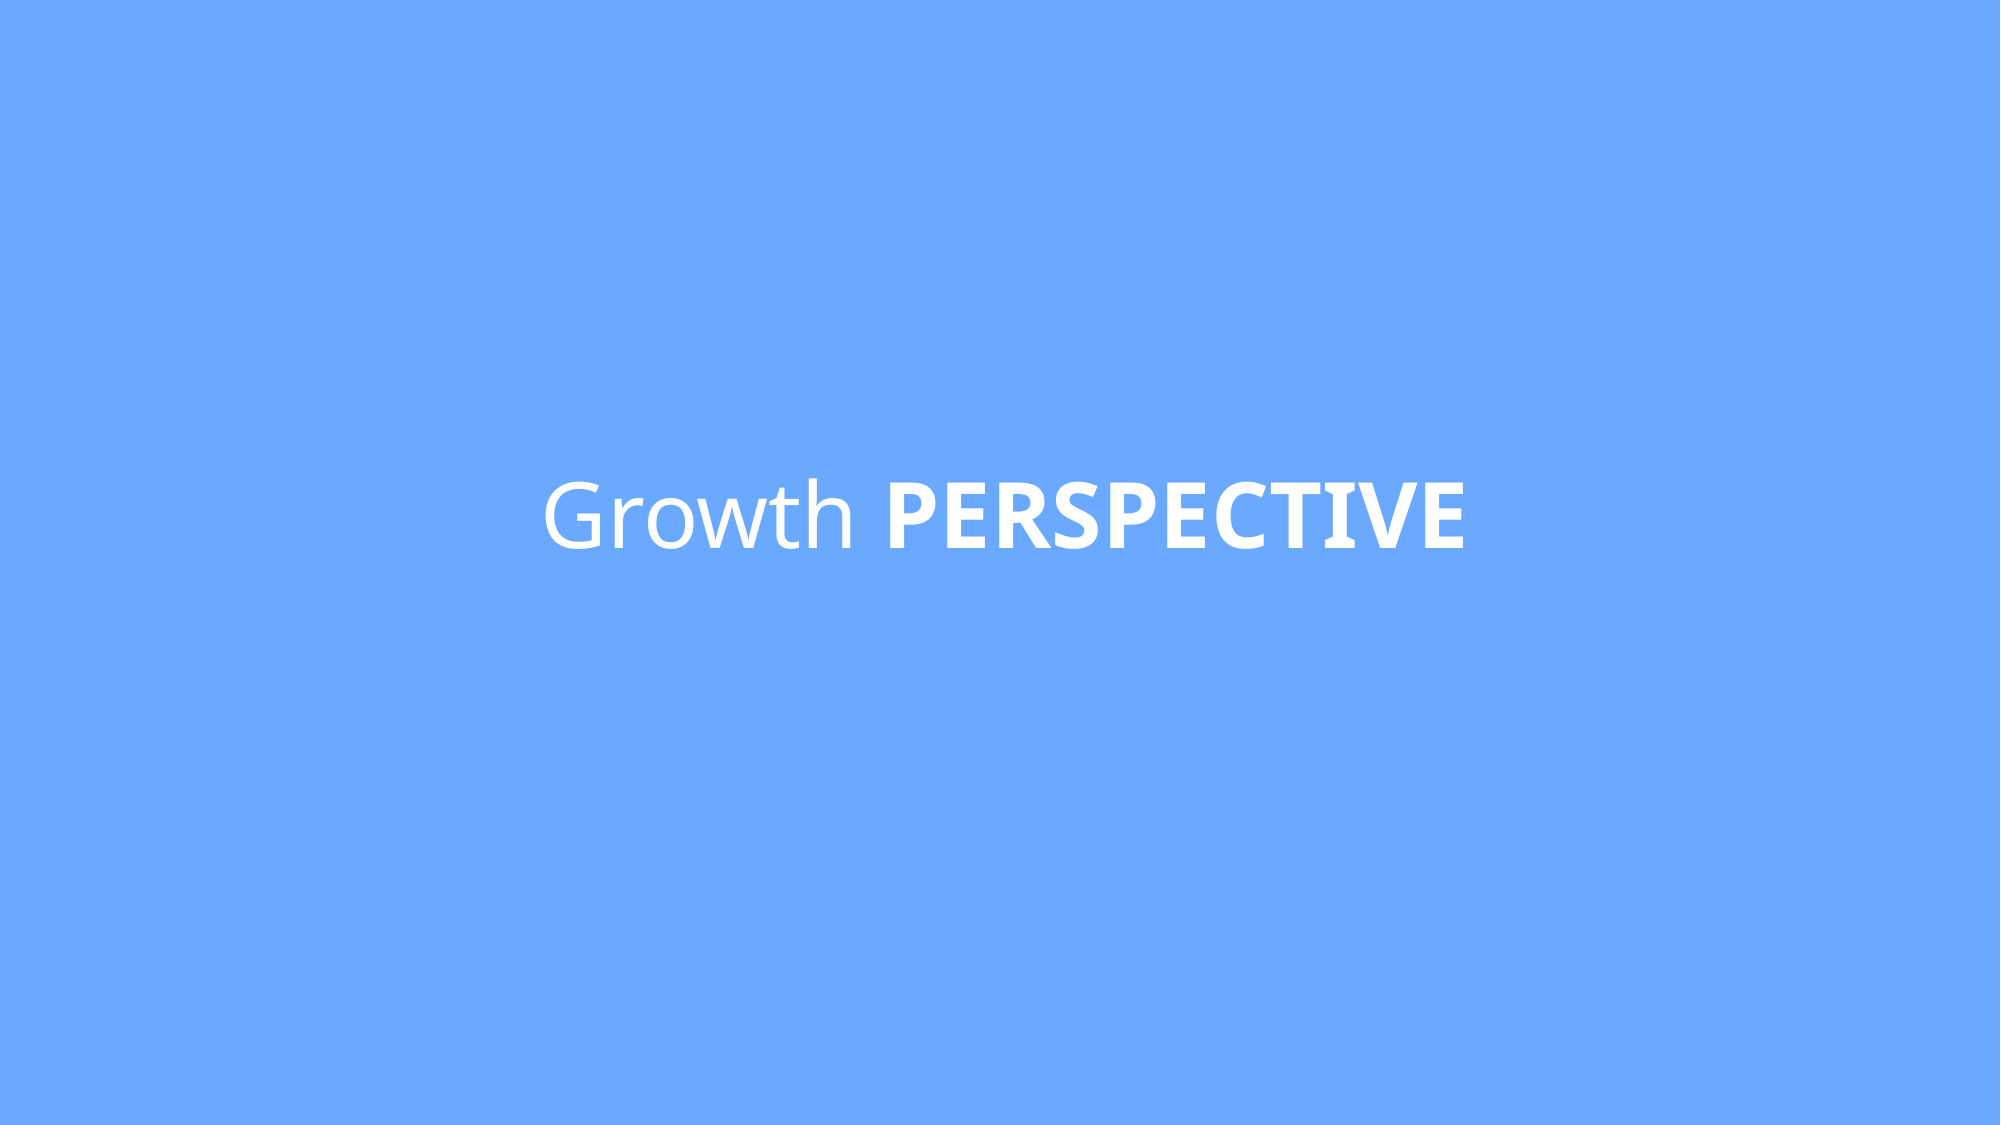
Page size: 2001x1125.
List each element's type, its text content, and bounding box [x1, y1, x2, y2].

title Growth PERSPECTIVE [154, 410, 1880, 628]
